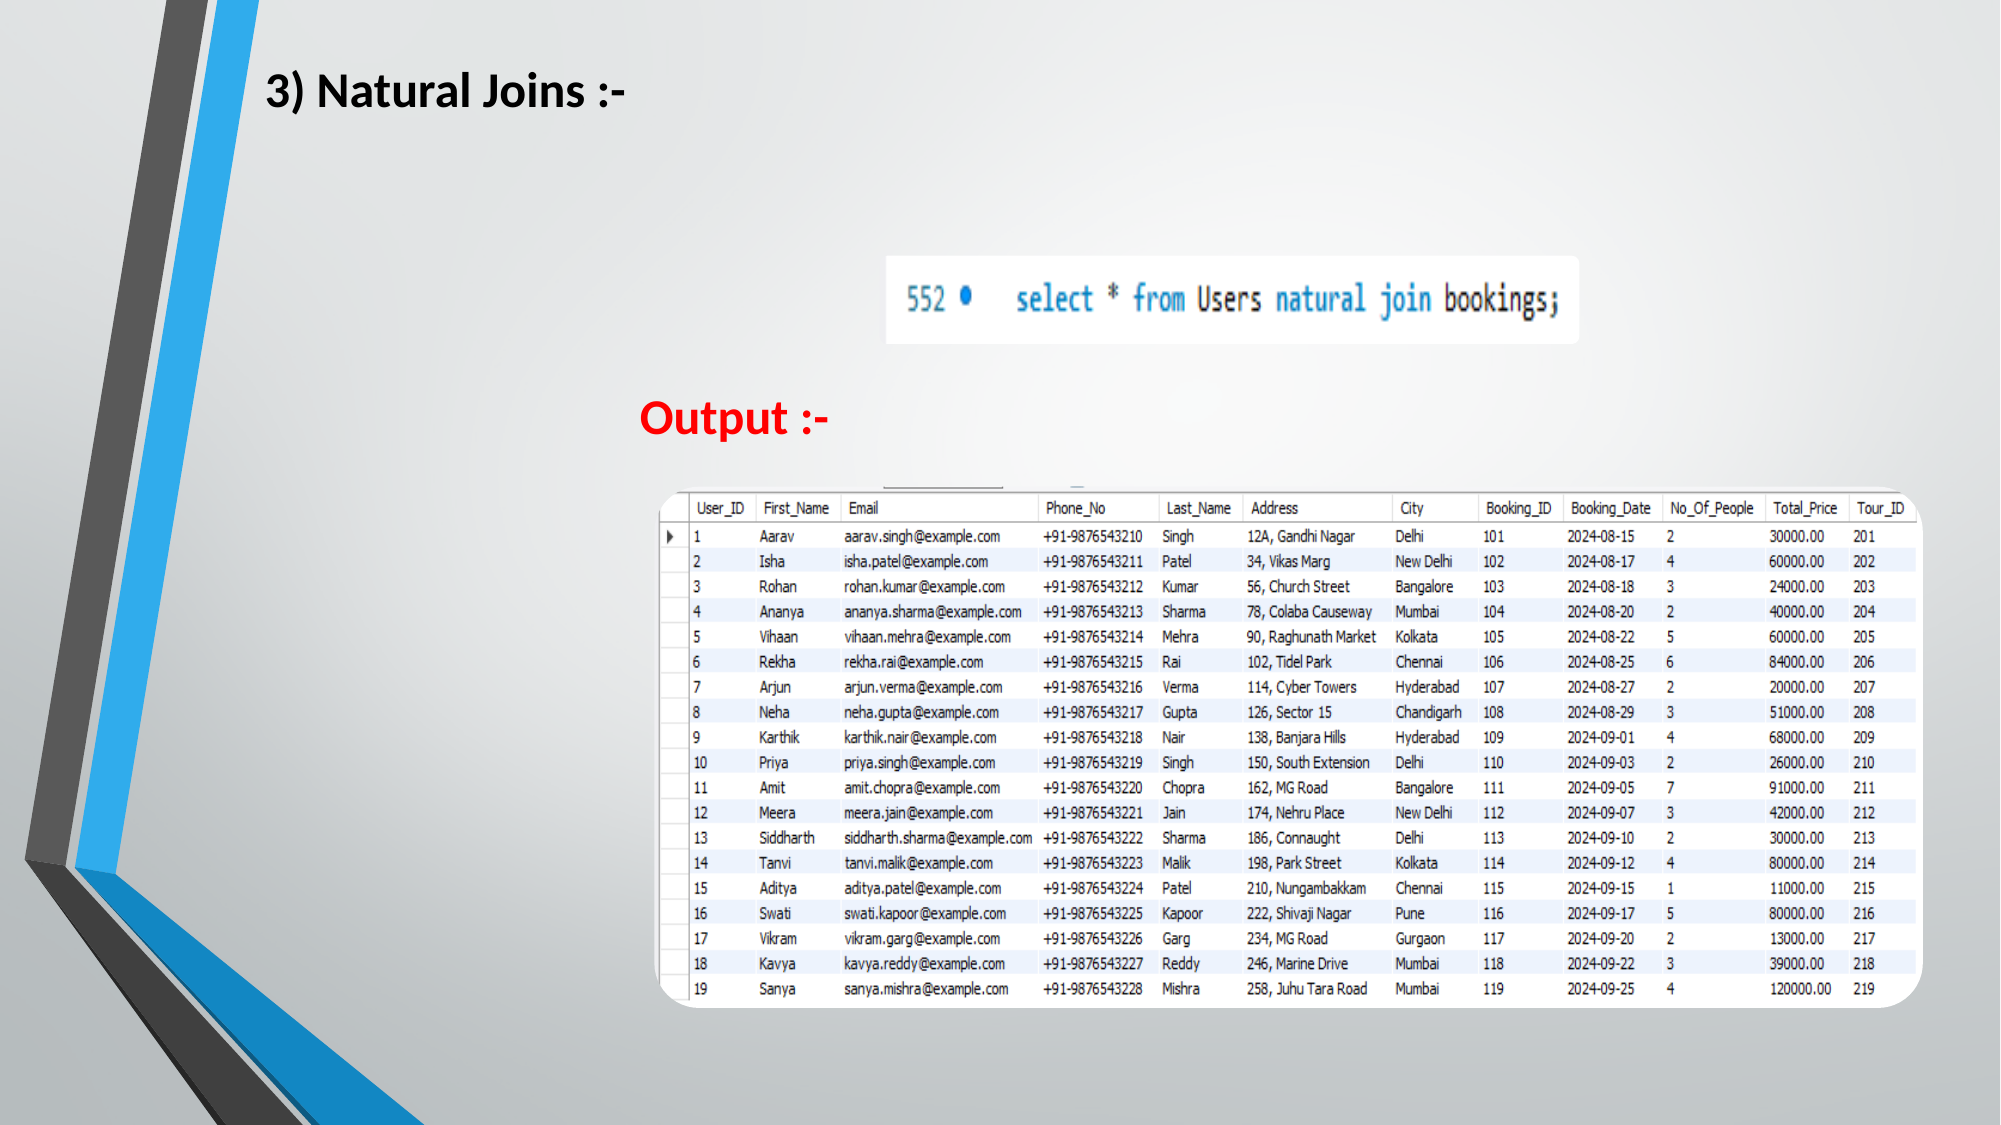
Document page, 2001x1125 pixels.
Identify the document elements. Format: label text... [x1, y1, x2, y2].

text_box 3) Natural Joins :- [249, 49, 1250, 125]
picture [654, 486, 1924, 1009]
text_box Output :- [325, 377, 1326, 453]
picture [879, 255, 1580, 345]
